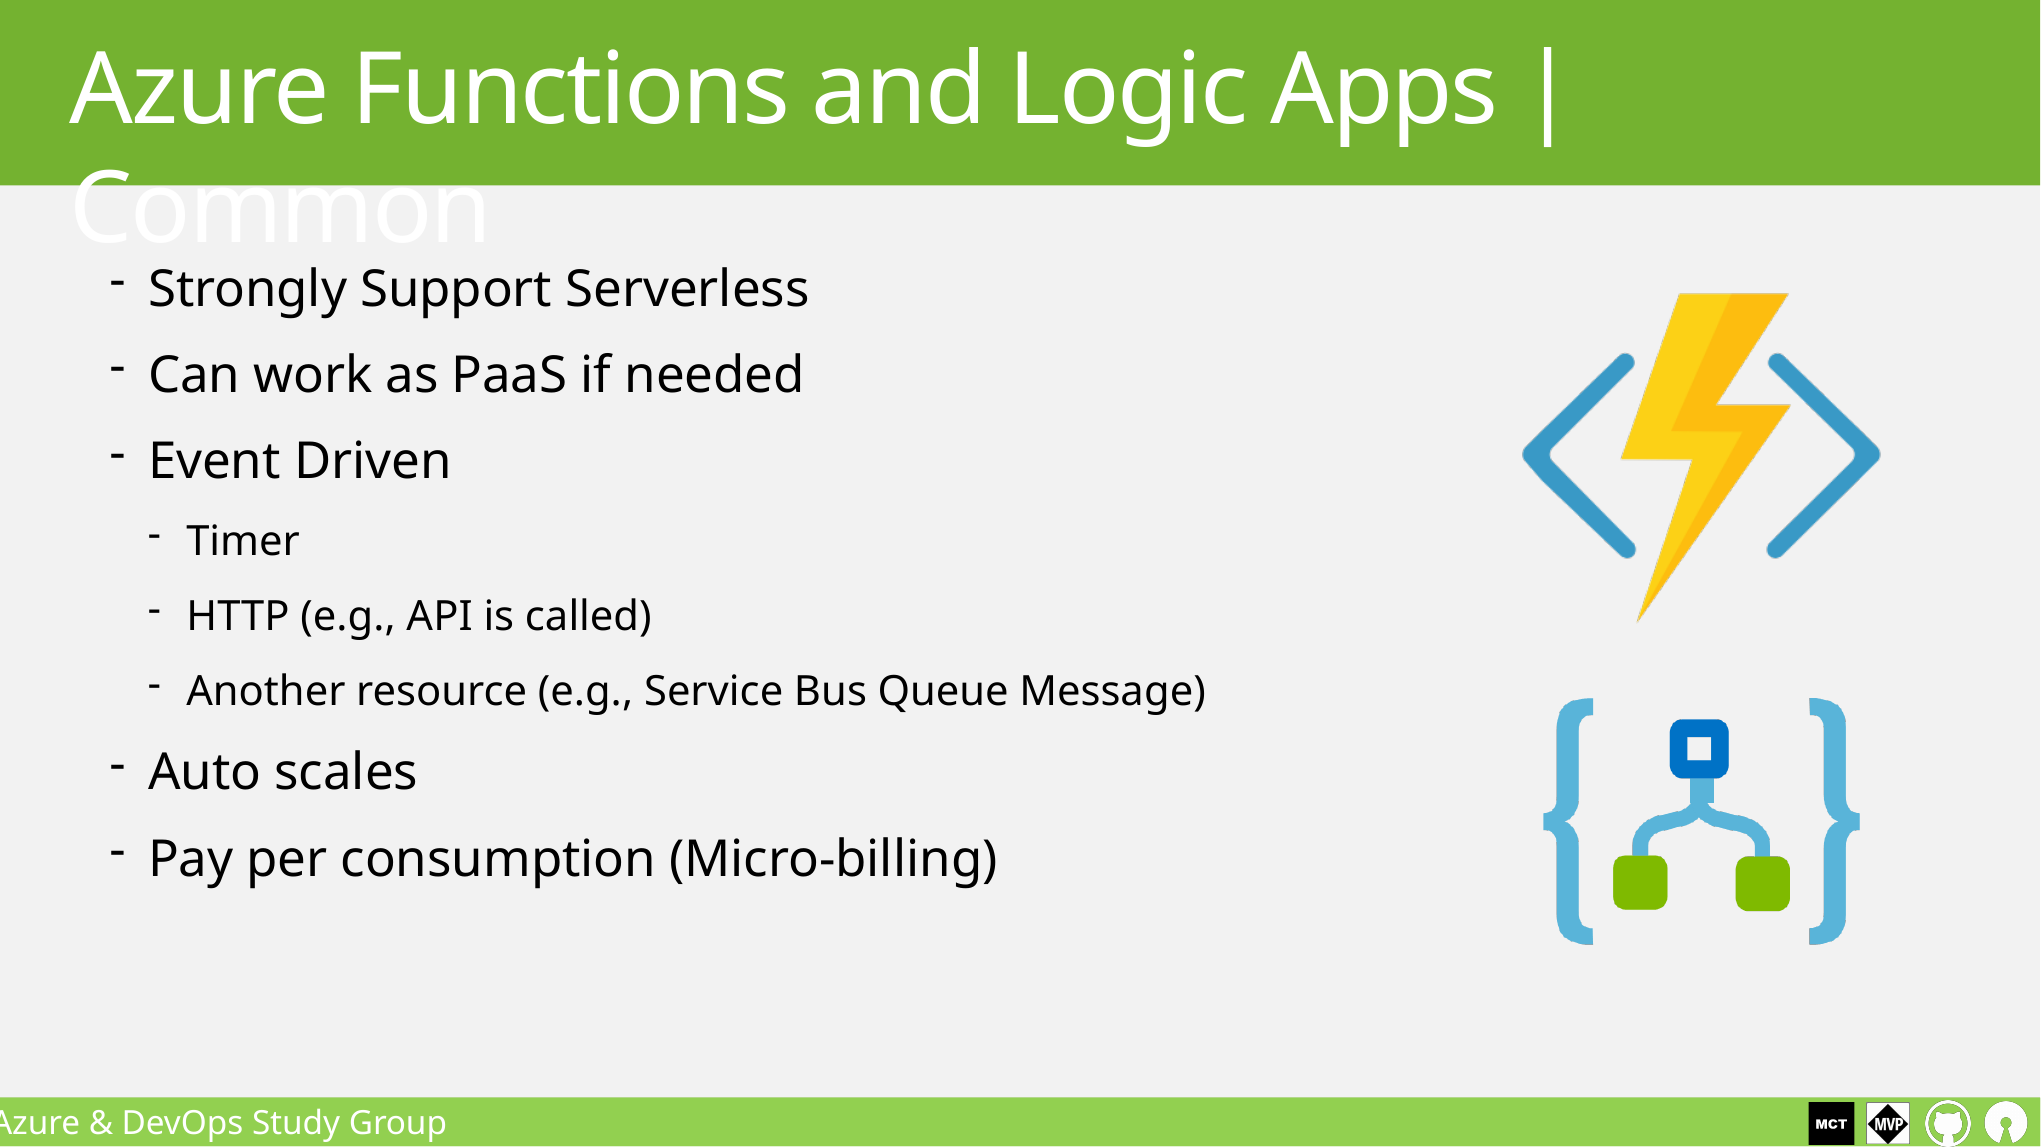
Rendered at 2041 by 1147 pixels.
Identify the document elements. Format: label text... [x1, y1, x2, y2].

text_box Strongly Support Serverless Can work as PaaS if needed Event Driven Timer HTTP (e.g., API is called) Another resource (e.g., Service Bus Queue Message) Auto scales Pay per consumption (Micro-billing) [95, 247, 1631, 1061]
picture [1866, 1102, 1910, 1144]
picture [1466, 697, 1936, 945]
picture [1925, 1100, 1971, 1147]
picture [1519, 279, 1883, 643]
picture [1982, 1098, 2030, 1146]
text_box Azure Functions and Logic Apps | Common [70, 23, 1846, 263]
